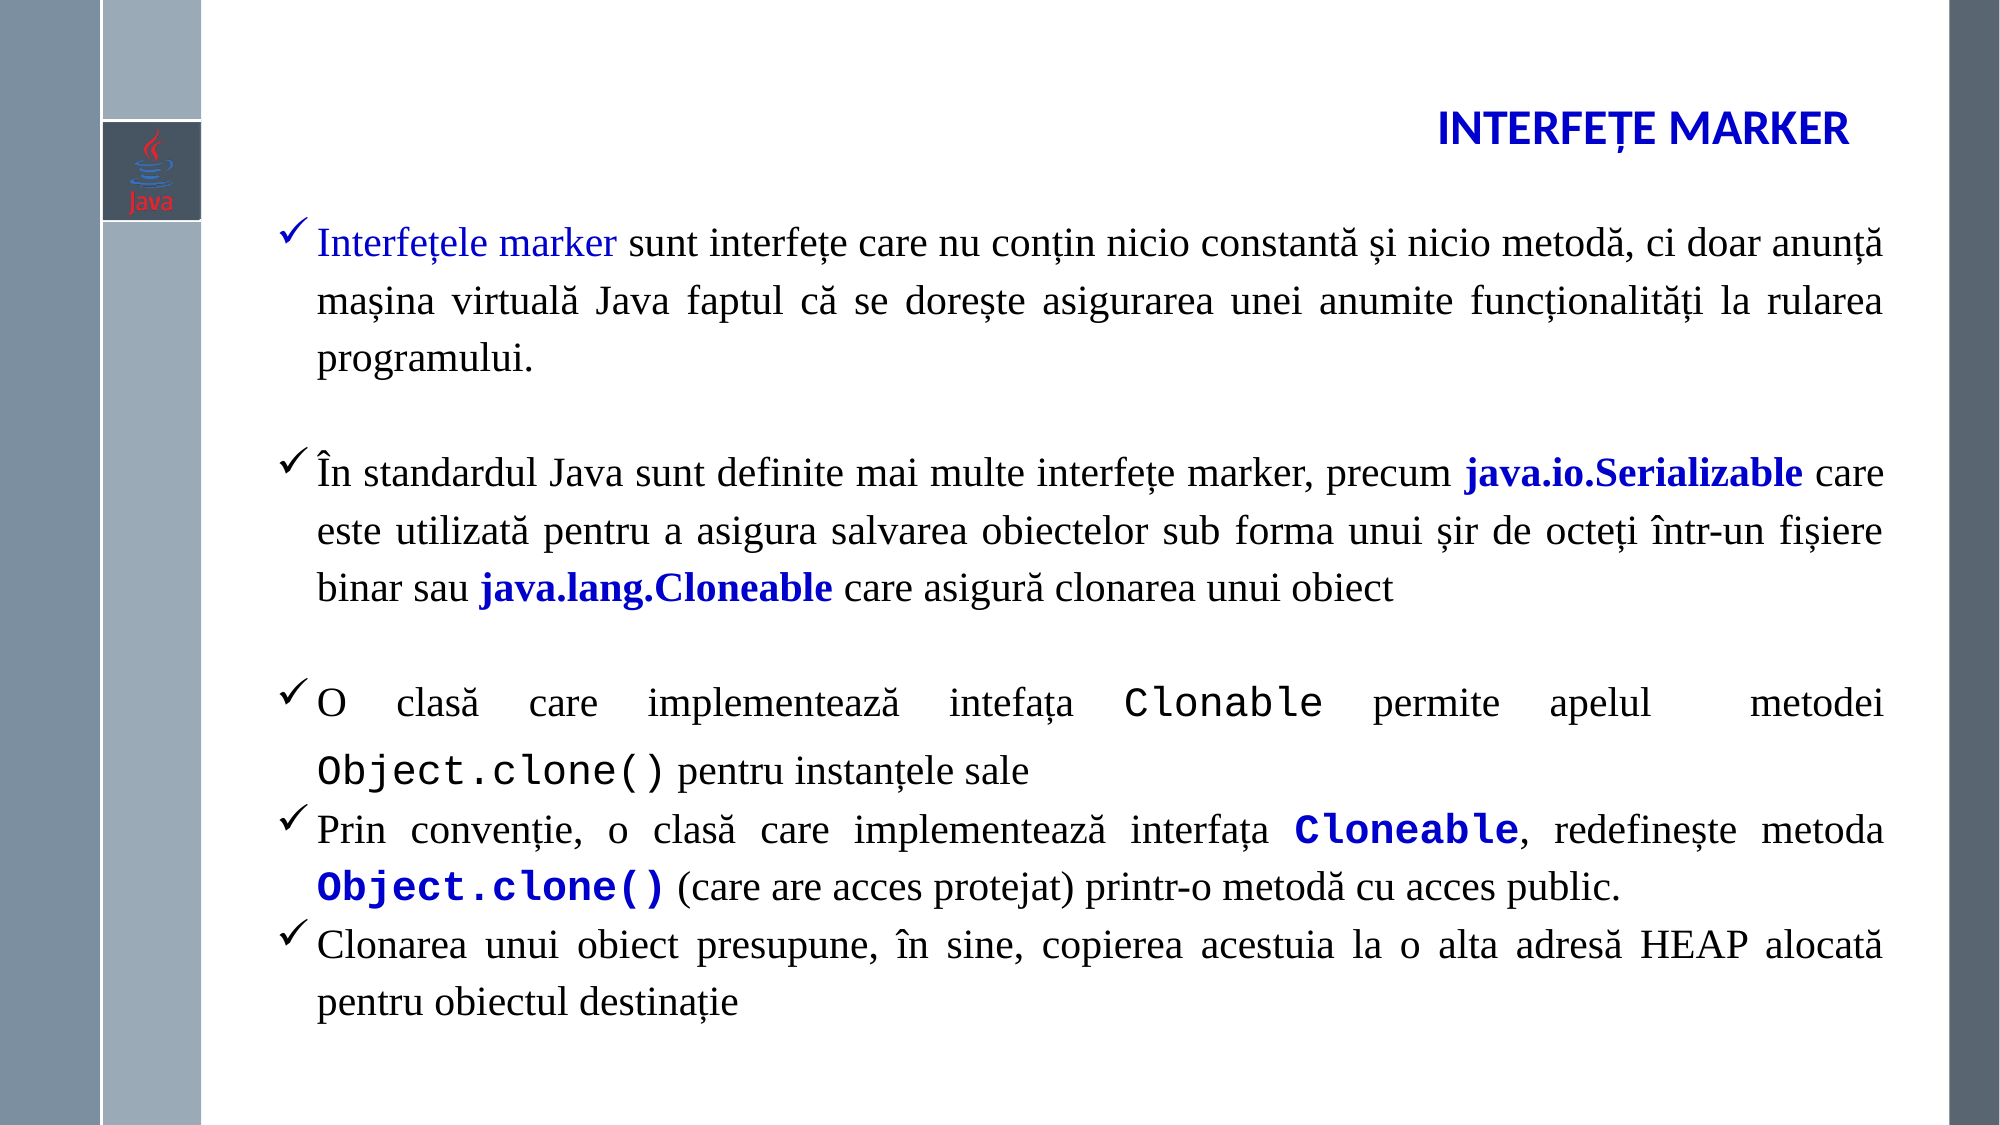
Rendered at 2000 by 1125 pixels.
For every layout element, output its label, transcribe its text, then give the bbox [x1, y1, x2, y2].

title INTERFEȚE MARKER [261, 29, 1867, 163]
list Interfețele marker sunt interfețe care nu conțin nicio constantă și nicio metodă, ci doar anunță mașina virtuală Java faptul că se dorește asigurarea unei anumite funcționalități la rularea programului. În standardul Java sunt definite mai multe interfețe marker, precum java.io.Serializable care este utilizată pentru a asigura salvarea obiectelor sub forma unui șir de octeți într-un fișiere binar sau java.lang.Cloneable care asigură clonarea unui obiect O clasă care implementează intefața Clonable permite apelul metodei Object.clone() pentru instanțele sale Prin convenție, o clasă care implementează interfața Cloneable, redefinește metoda Object.clone() (care are acces protejat) printr-o metodă cu acces public. Clonarea unui obiect presupune, în sine, copierea acestuia la o alta adresă HEAP alocată pentru obiectul destinație [261, 200, 1900, 1050]
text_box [102, 122, 200, 221]
